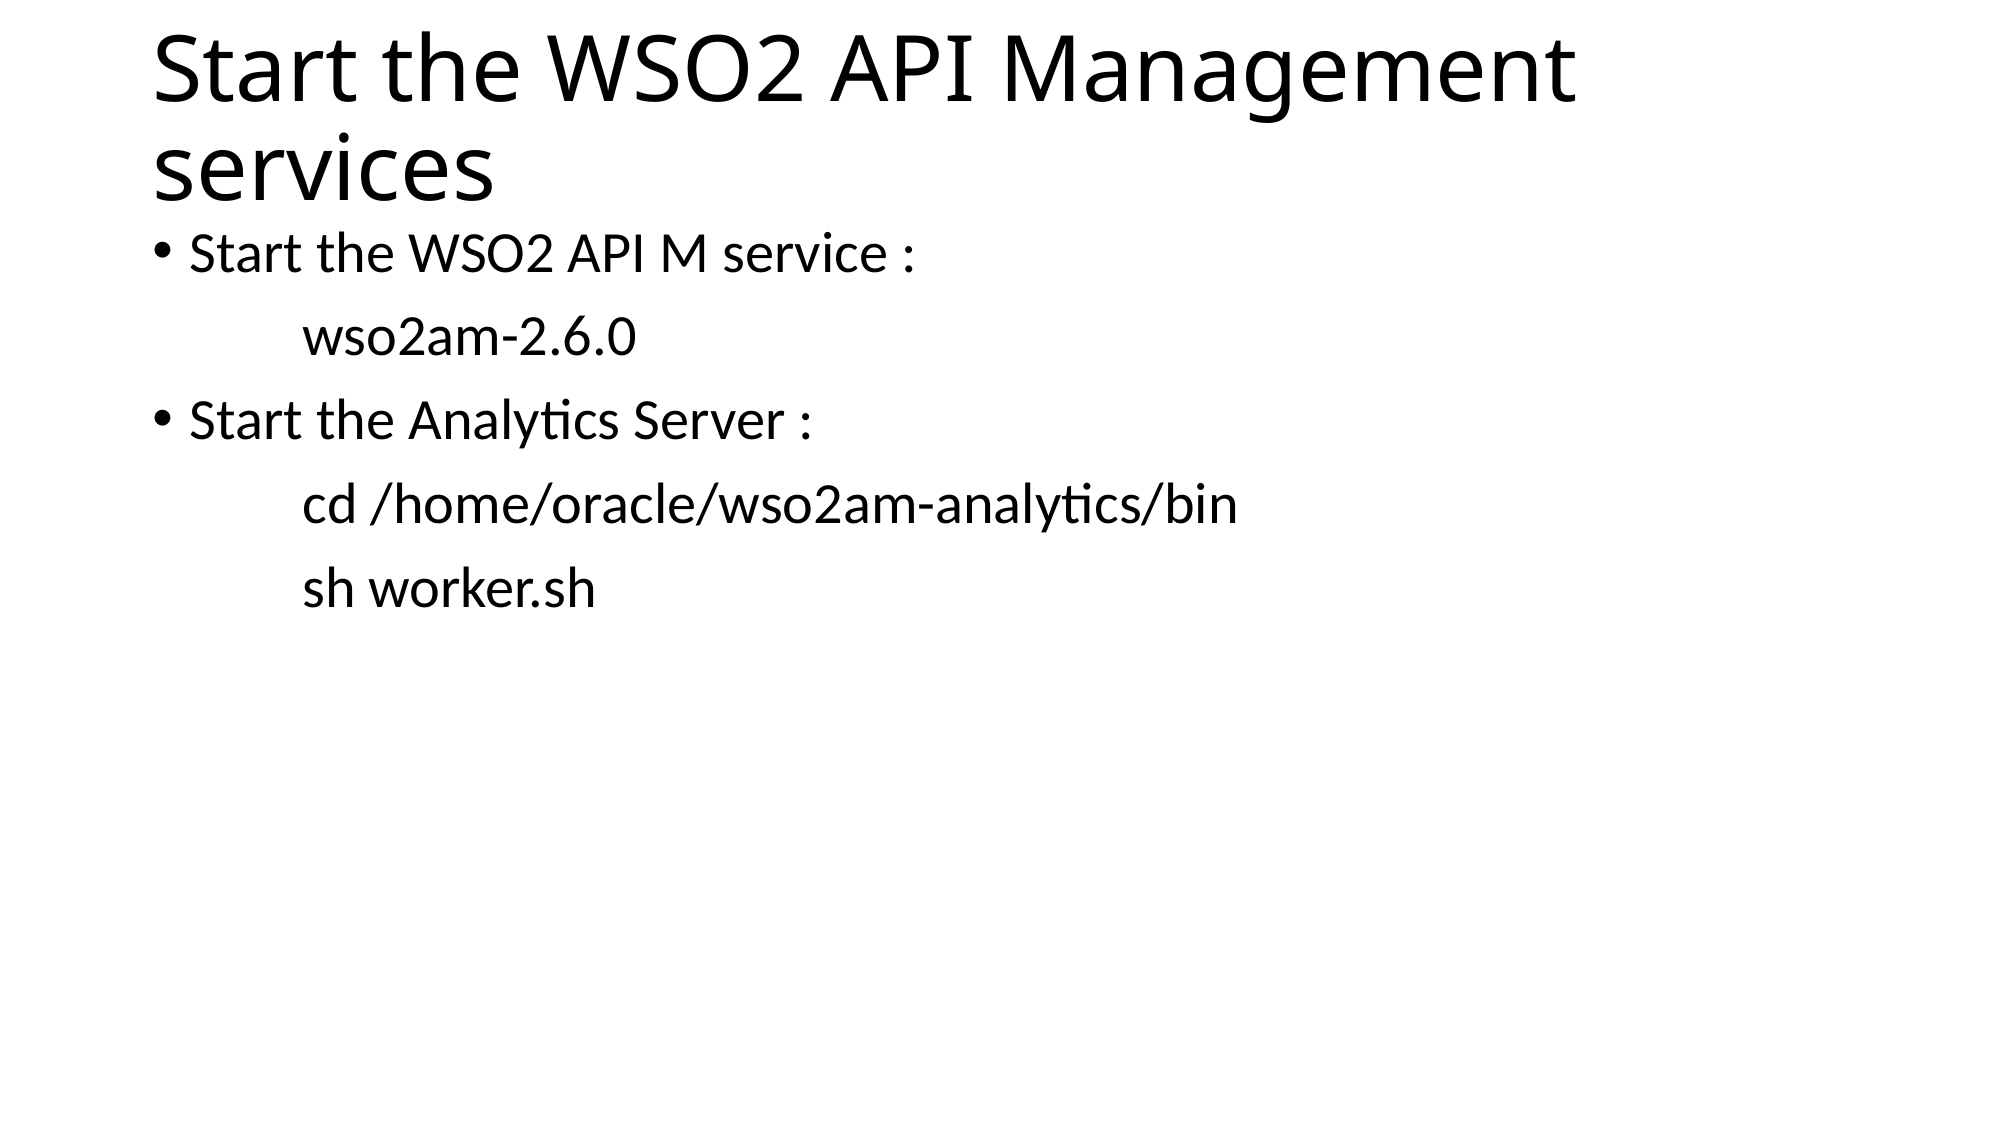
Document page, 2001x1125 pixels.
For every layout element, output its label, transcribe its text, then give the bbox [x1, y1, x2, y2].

title Start the WSO2 API Management services [137, 59, 1863, 183]
list Start the WSO2 API M service : wso2am-2.6.0 Start the Analytics Server : cd /home/oracle/wso2am-analytics/bin sh worker.sh [137, 214, 1863, 1014]
